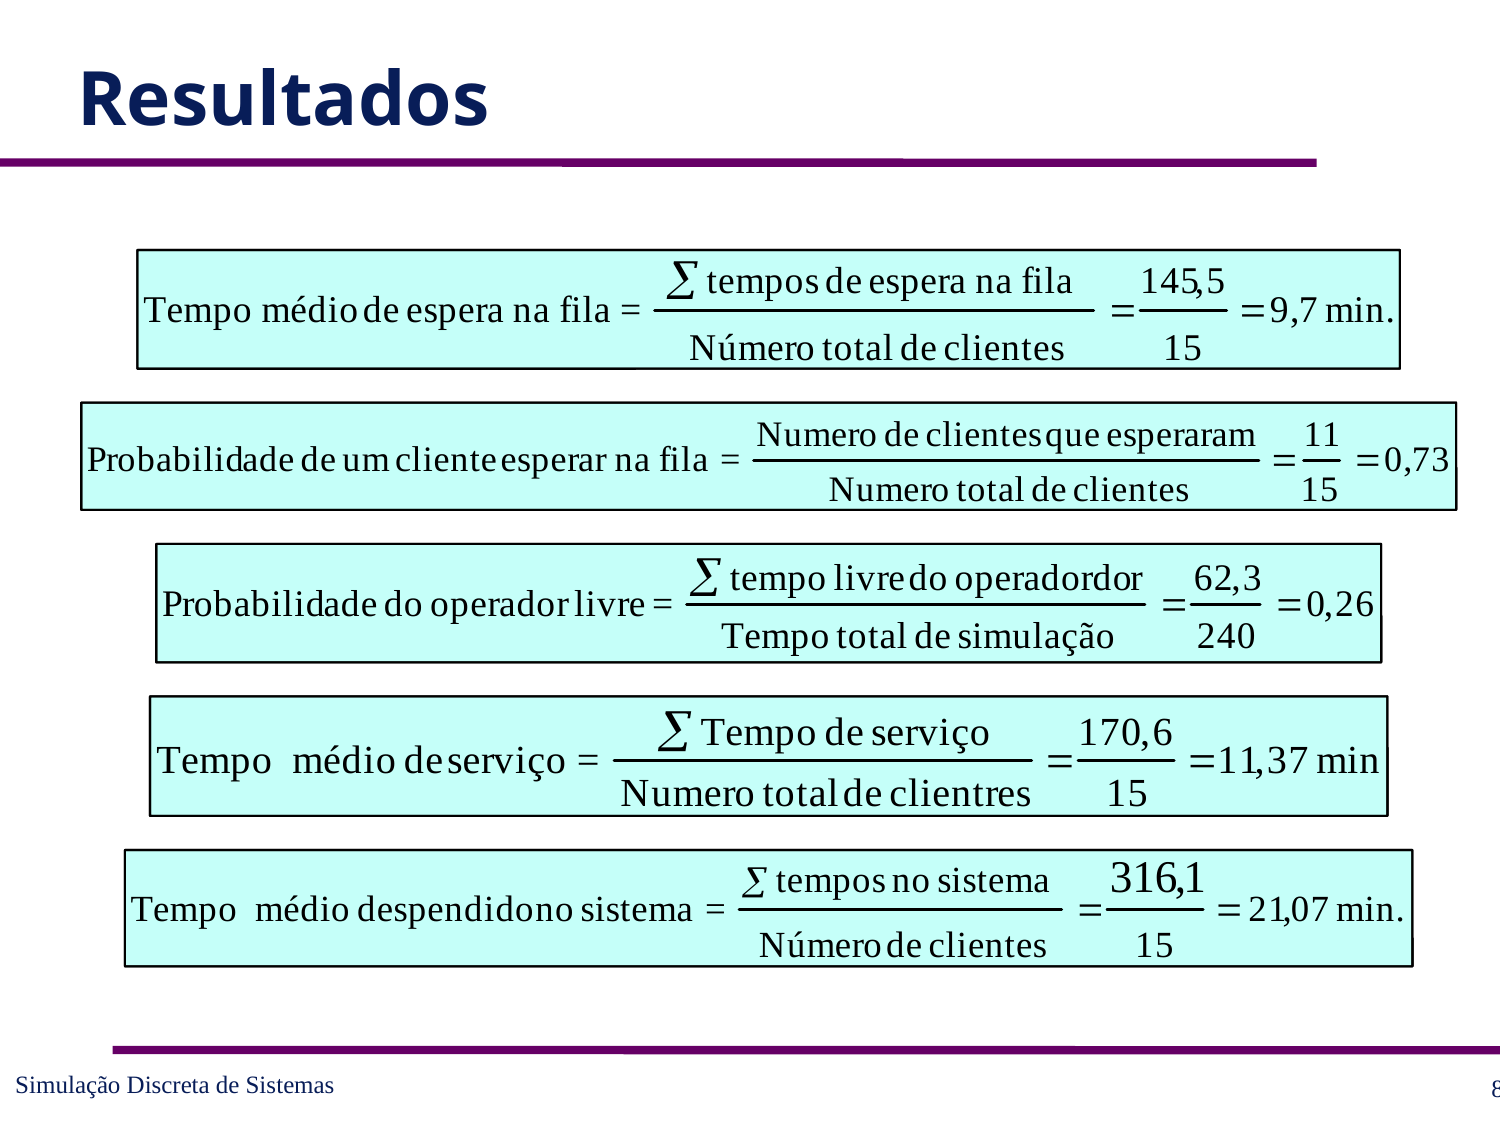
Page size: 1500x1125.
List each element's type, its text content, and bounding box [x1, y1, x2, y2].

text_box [137, 249, 1400, 369]
title Resultados [62, 43, 1338, 150]
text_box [80, 402, 1457, 510]
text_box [155, 543, 1382, 663]
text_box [124, 849, 1413, 967]
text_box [149, 696, 1388, 816]
